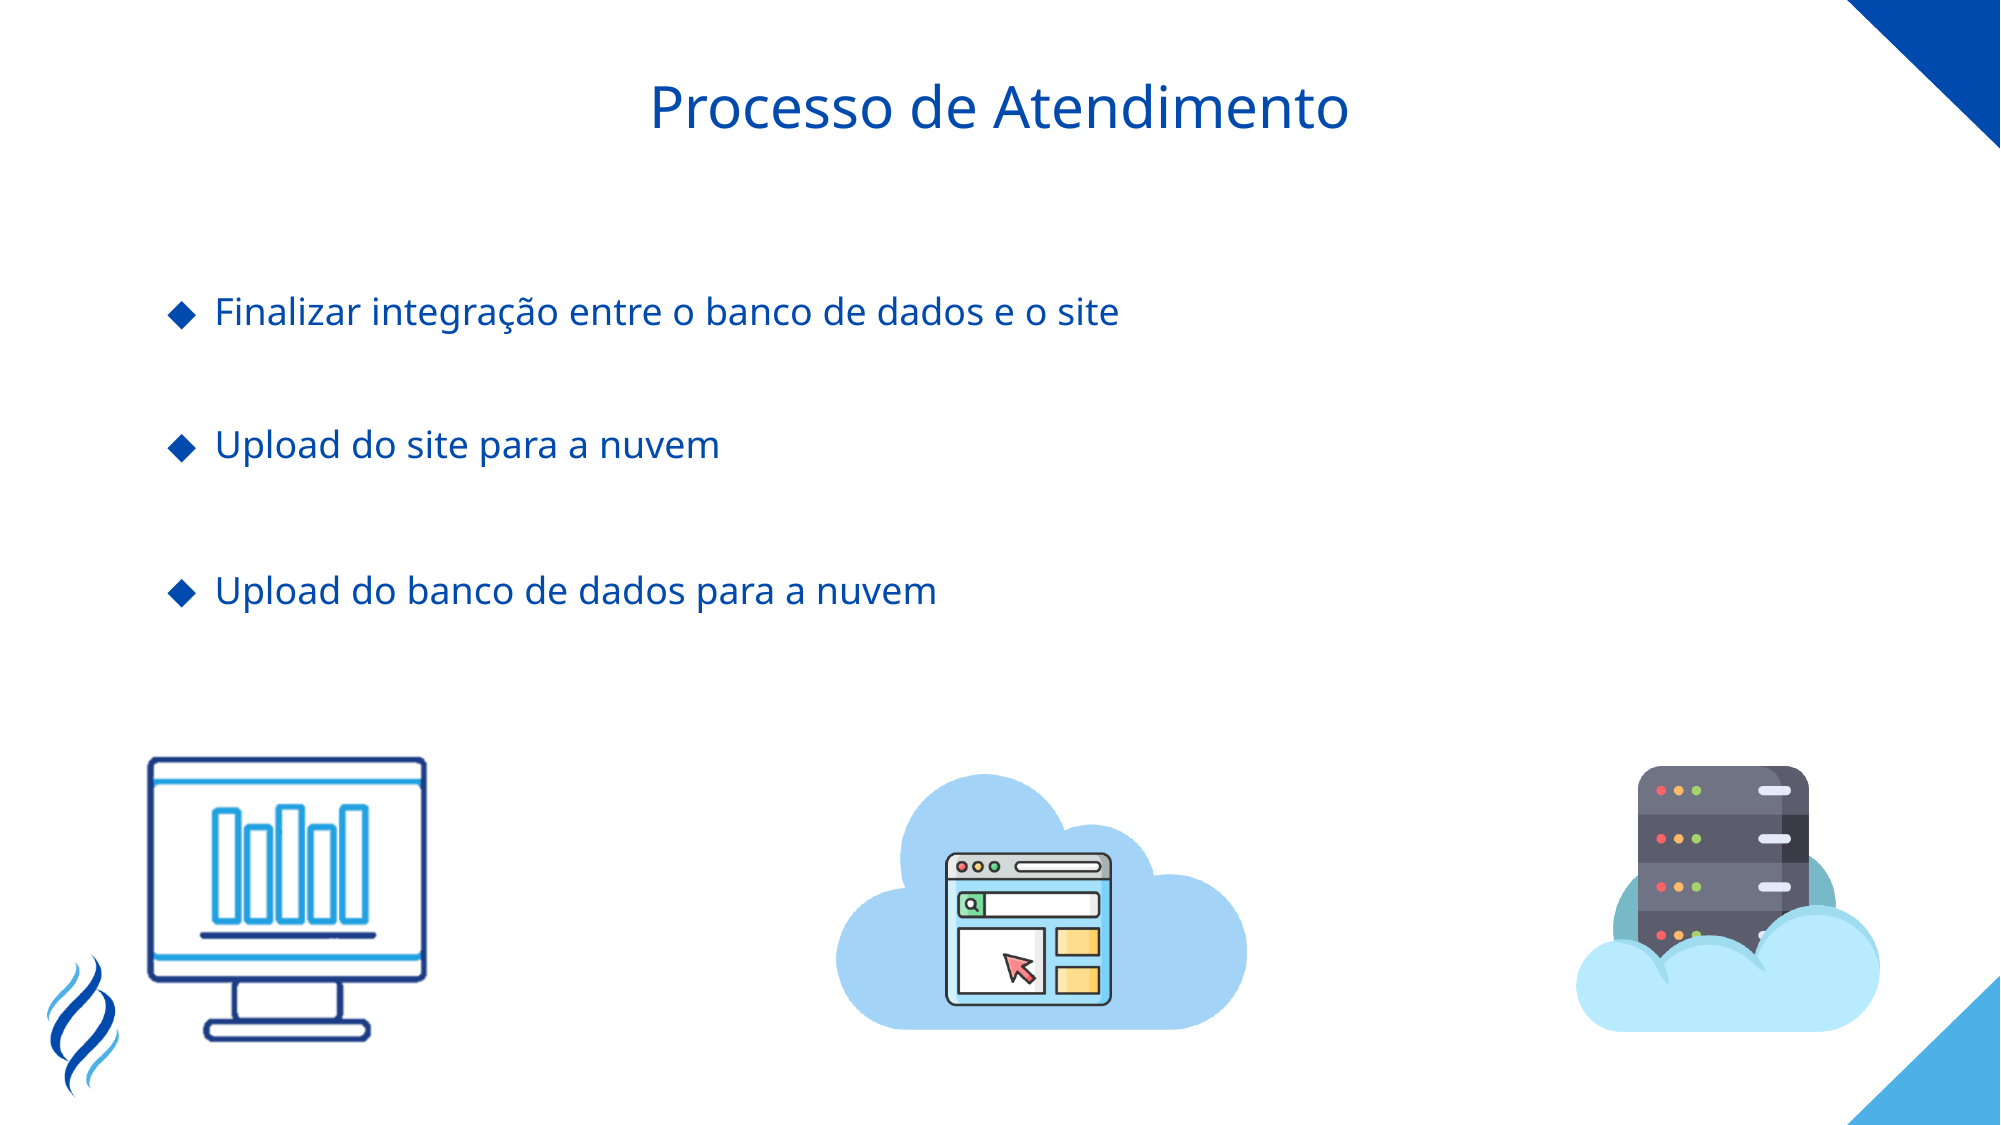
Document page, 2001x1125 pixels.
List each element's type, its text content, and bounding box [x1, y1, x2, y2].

text_box [1845, 0, 2000, 150]
text_box Processo de Atendimento [486, 63, 1514, 148]
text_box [836, 696, 1247, 1107]
text_box Finalizar integração entre o banco de dados e o site [152, 280, 1224, 341]
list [26, 941, 138, 1107]
text_box Upload do banco de dados para a nuvem [152, 559, 1042, 620]
picture [1576, 747, 1880, 1051]
text_box [1845, 974, 2000, 1125]
picture [137, 750, 435, 1053]
text_box Upload do site para a nuvem [152, 413, 1042, 474]
